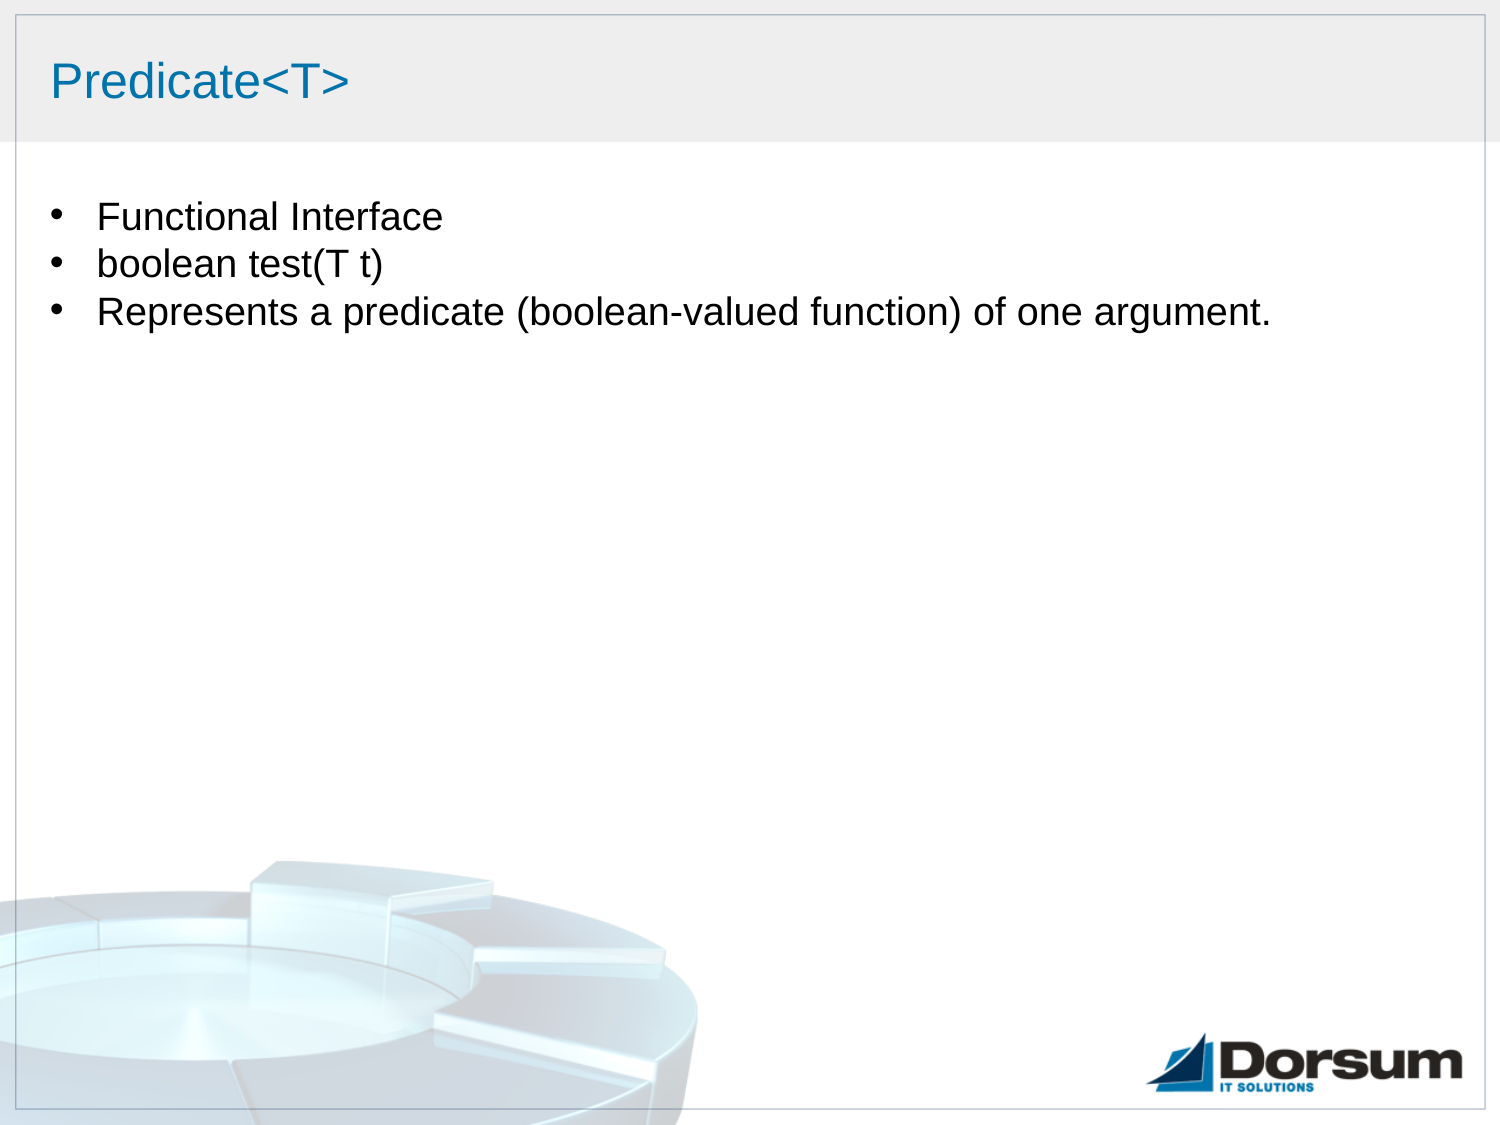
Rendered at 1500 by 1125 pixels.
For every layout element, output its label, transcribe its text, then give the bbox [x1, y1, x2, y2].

text_box [37, 341, 1447, 1024]
picture [0, 0, 1500, 1125]
text_box Functional Interface boolean test(T t) Represents a predicate (boolean-valued function) of one argument. [35, 183, 1447, 341]
title Predicate<T> [35, 30, 1090, 126]
